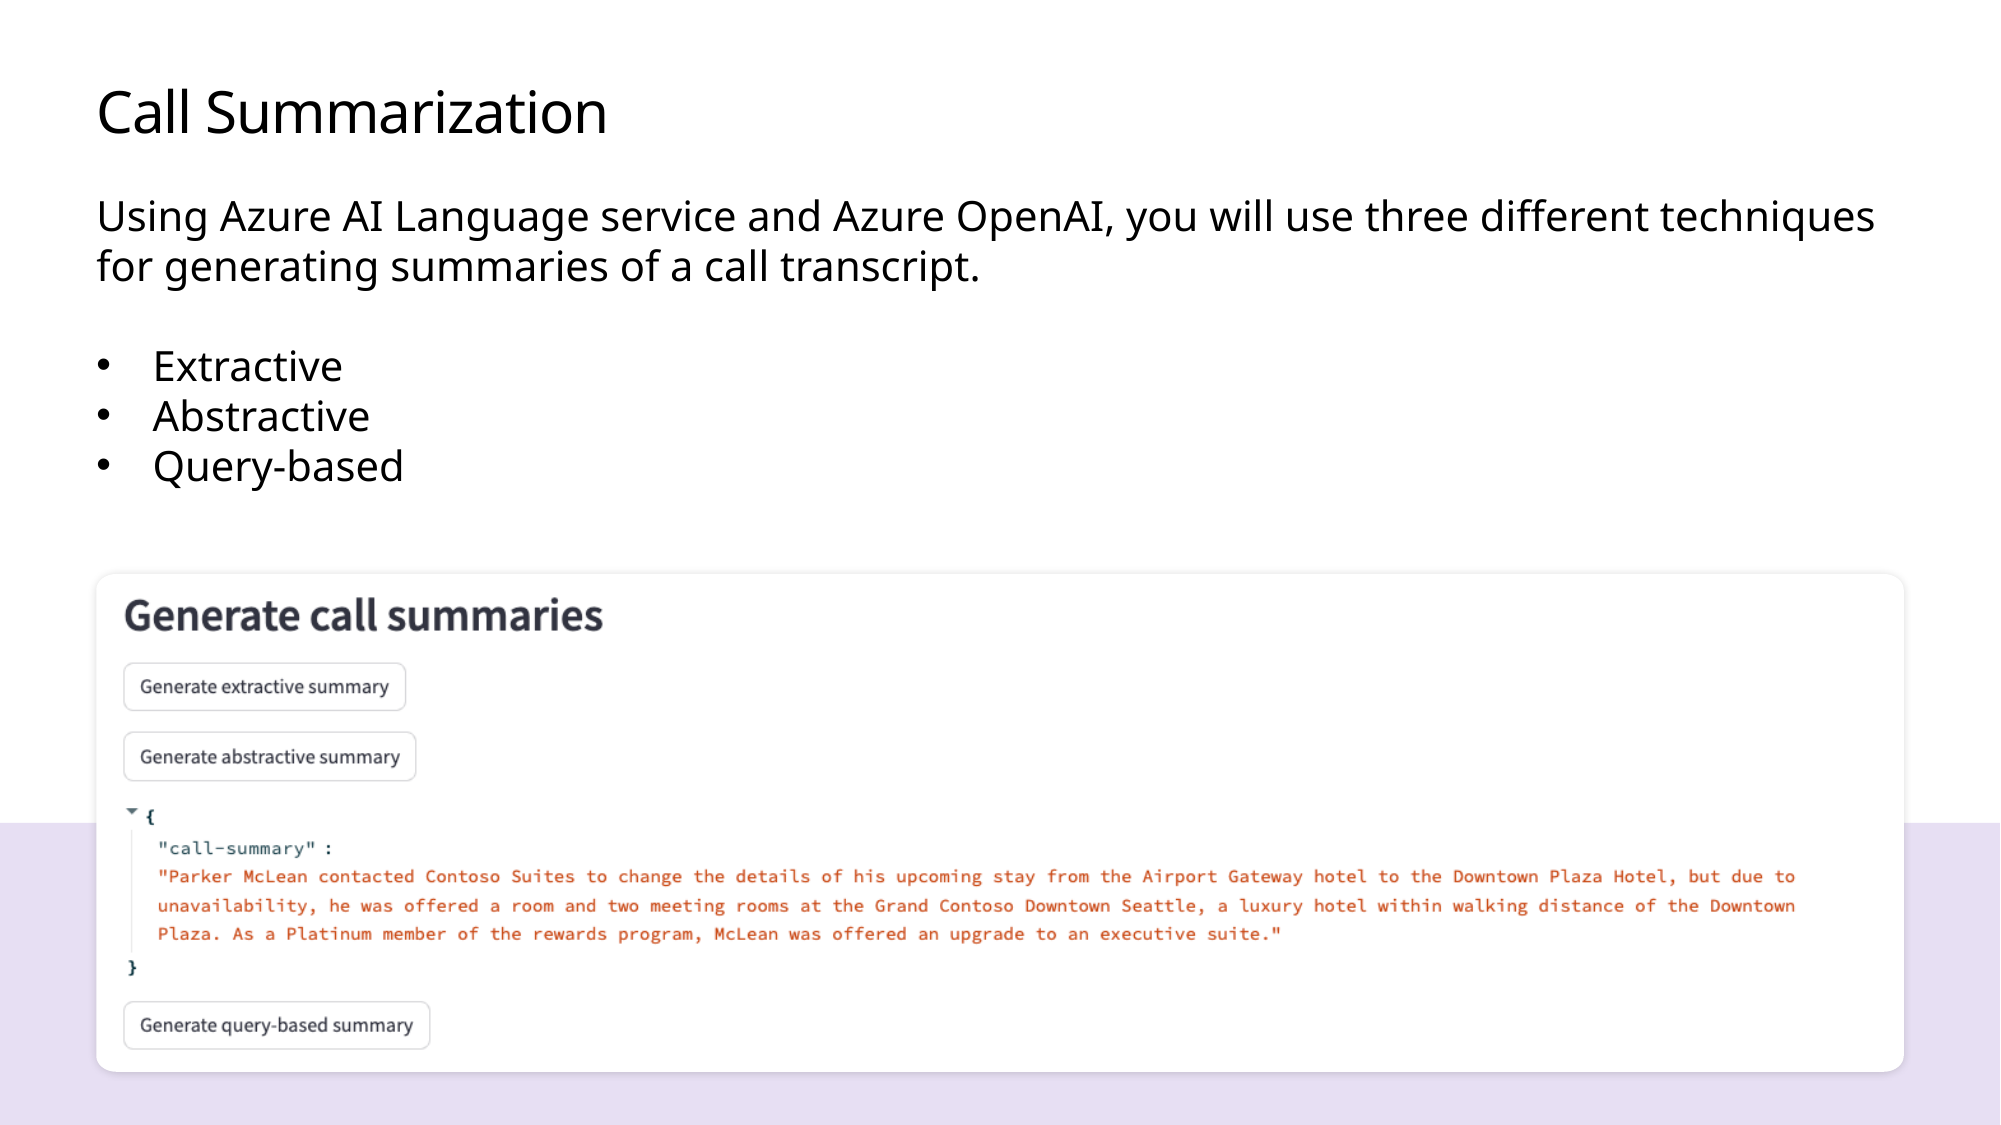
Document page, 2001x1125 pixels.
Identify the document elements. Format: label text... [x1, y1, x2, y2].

text_box [0, 822, 2000, 1125]
text_box Using Azure AI Language service and Azure OpenAI, you will use three different techniques for generating summaries of a call transcript. Extractive Abstractive Query-based [96, 189, 1904, 490]
picture [112, 586, 1804, 1060]
text_box [95, 573, 1905, 1073]
title Call Summarization [96, 75, 1904, 146]
